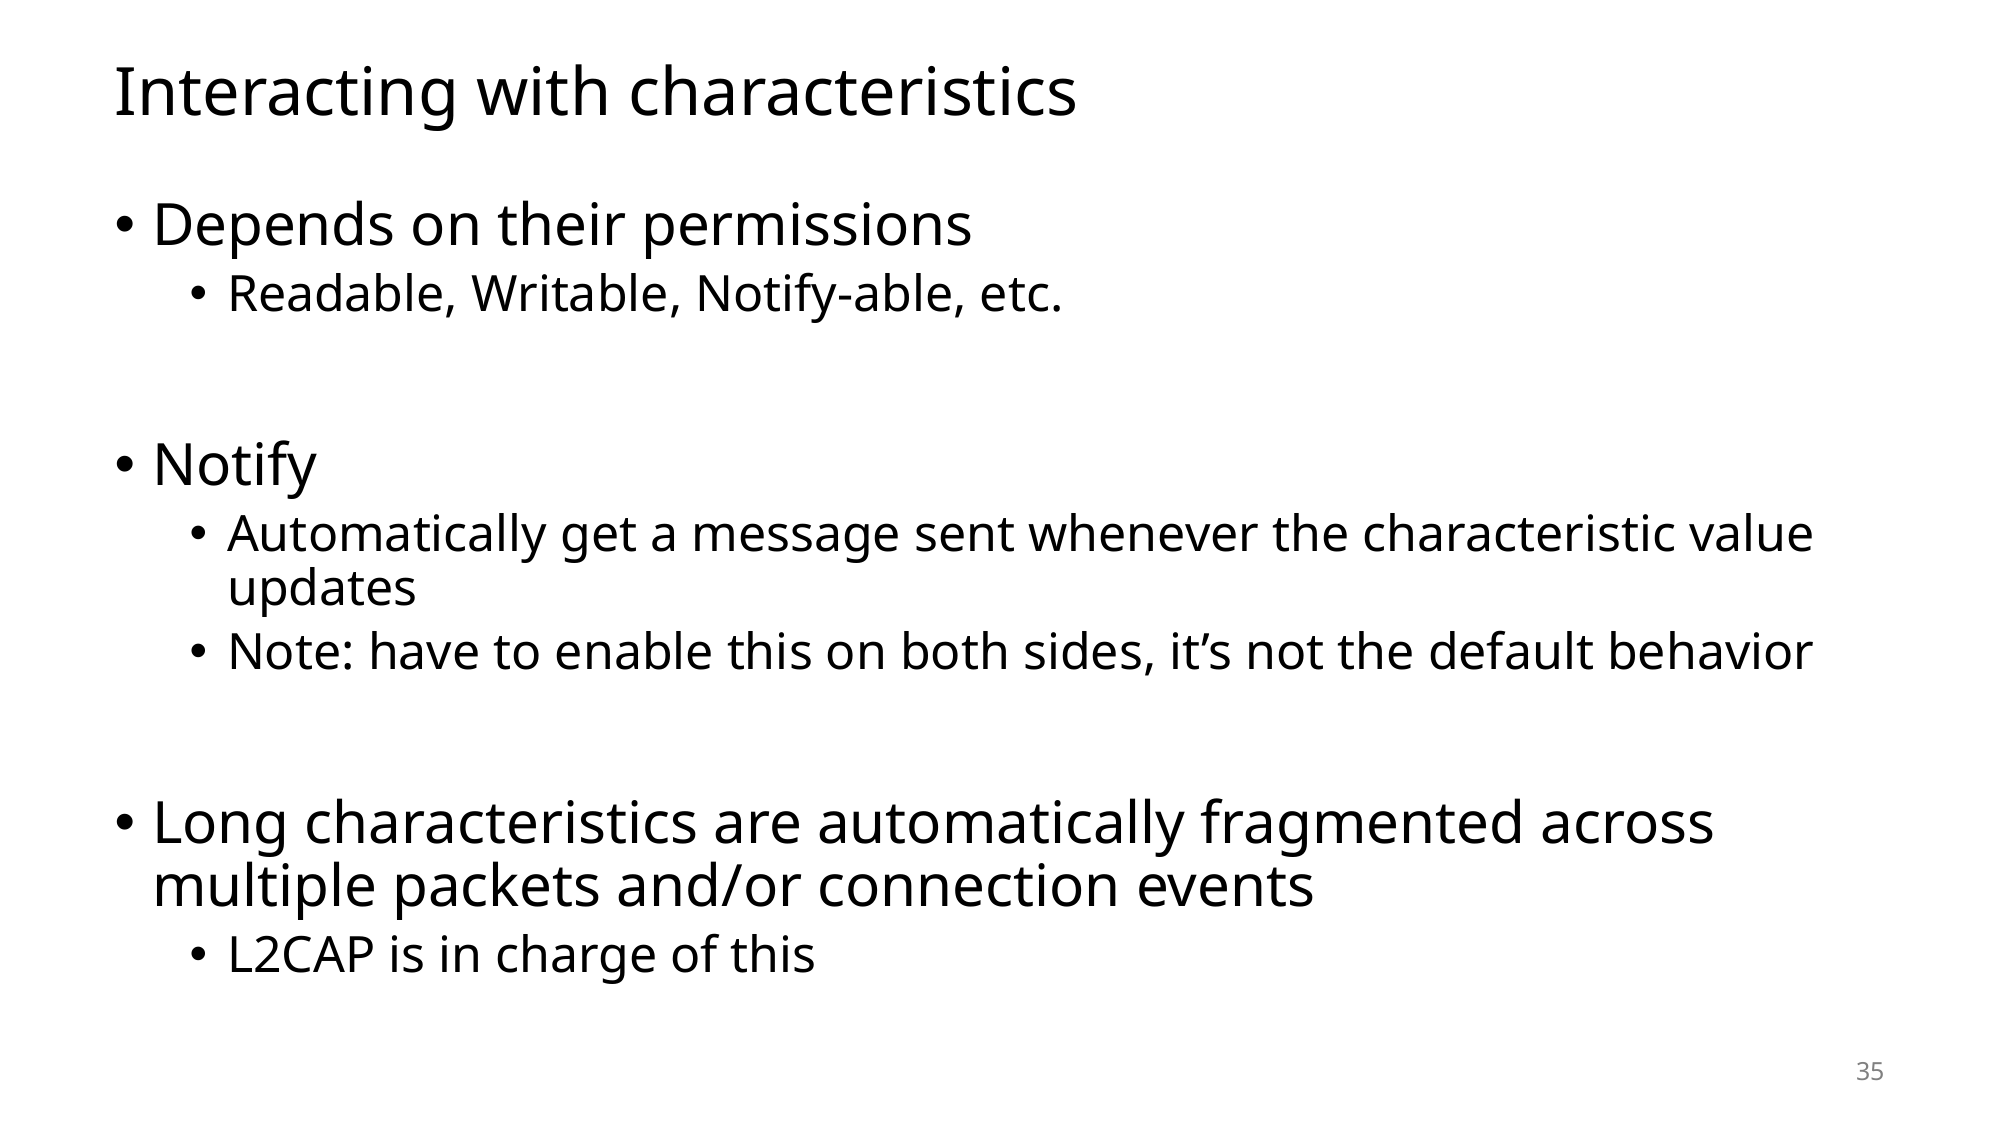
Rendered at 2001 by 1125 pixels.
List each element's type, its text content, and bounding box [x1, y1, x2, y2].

list Depends on their permissions Readable, Writable, Notify-able, etc. Notify Automatically get a message sent whenever the characteristic value updates Note: have to enable this on both sides, it’s not the default behavior Long characteristics are automatically fragmented across multiple packets and/or connection events L2CAP is in charge of this [99, 187, 1900, 1013]
title Interacting with characteristics [99, 37, 1900, 150]
slide_number 35 [1749, 1042, 1900, 1103]
